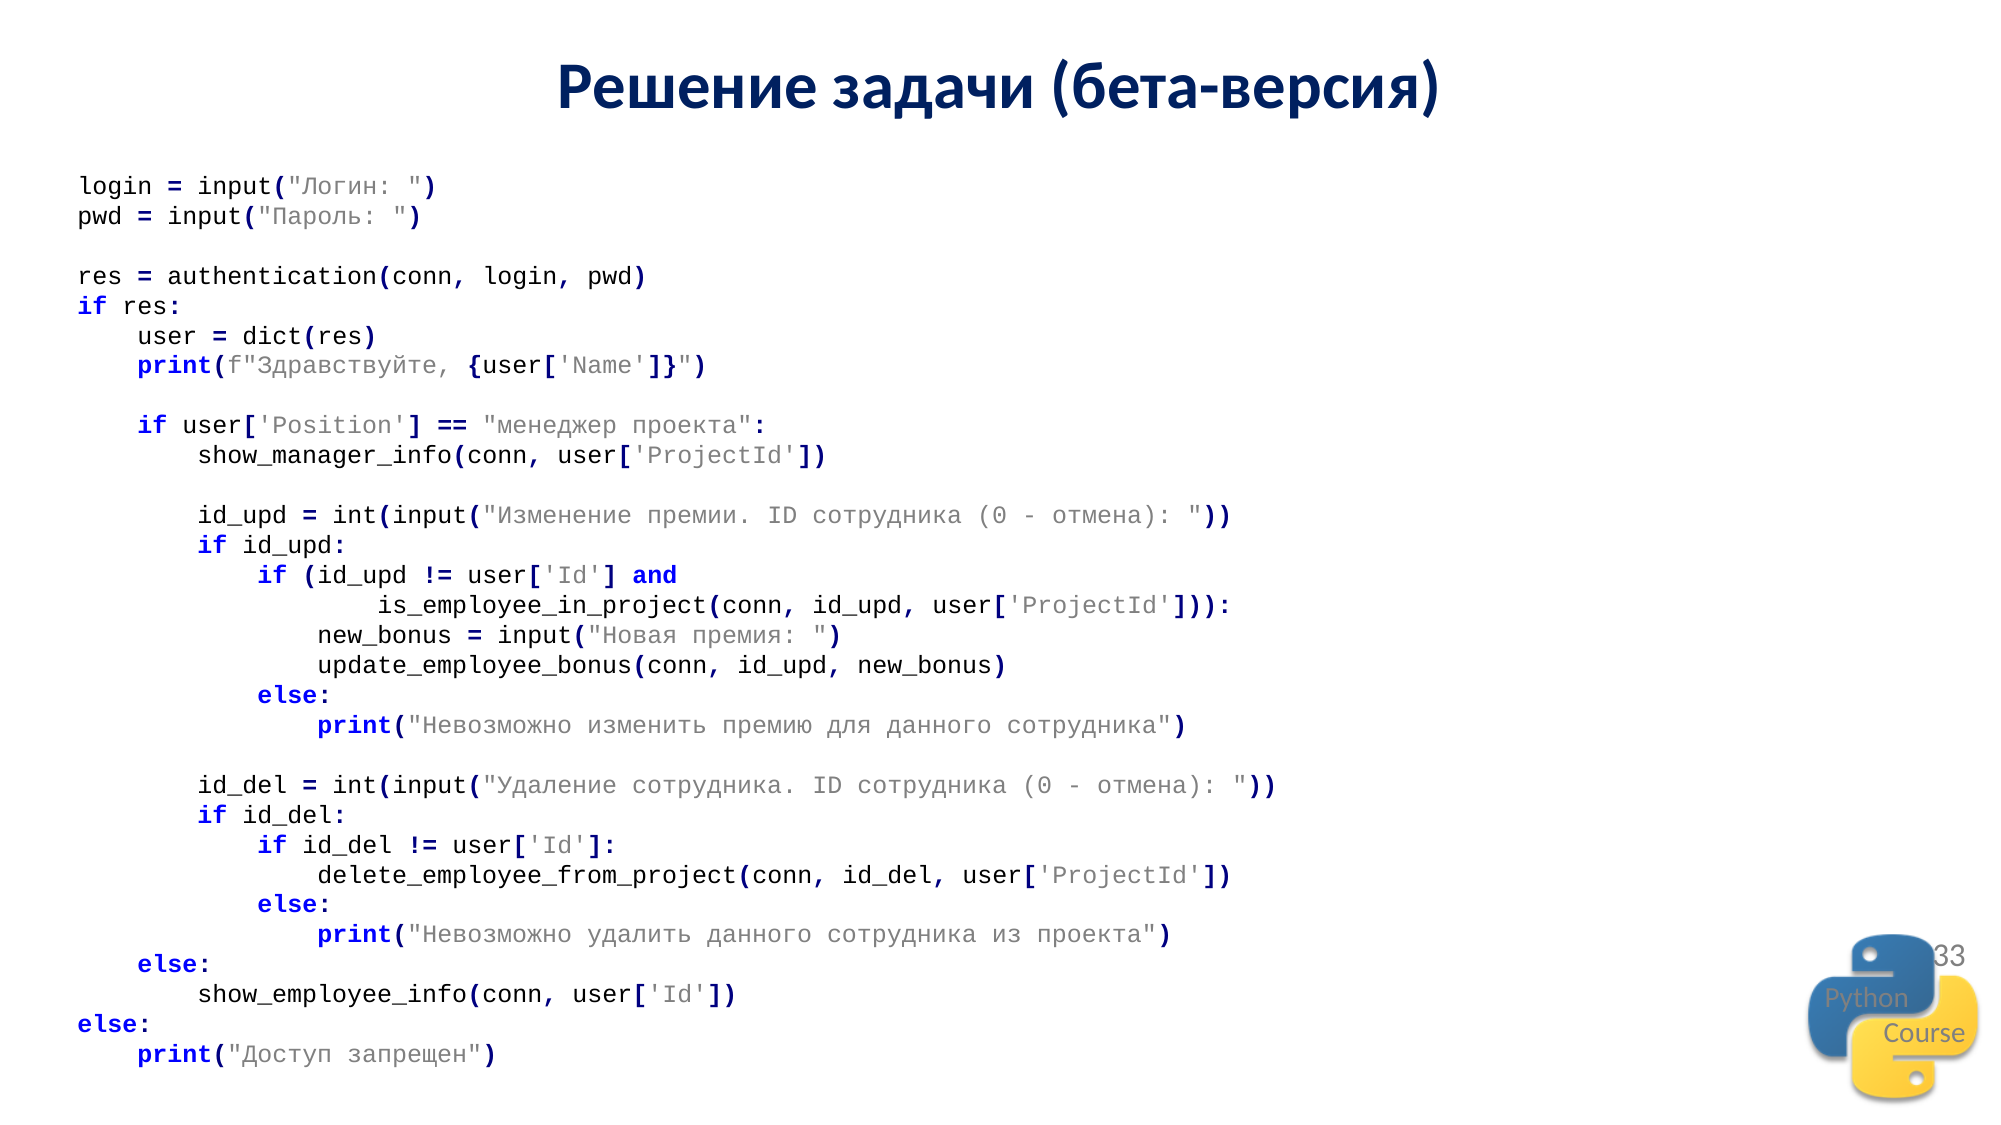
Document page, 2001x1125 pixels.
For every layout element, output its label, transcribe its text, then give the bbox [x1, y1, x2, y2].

text_box login = input("Логин: ") pwd = input("Пароль: ") res = authentication(conn, login, pwd) if res: user = dict(res) print(f"Здравствуйте, {user['Name']}") if user['Position'] == "менеджер проекта": show_manager_info(conn, user['ProjectId']) id_upd = int(input("Изменение премии. ID сотрудника (0 - отмена): ")) if id_upd: if (id_upd != user['Id'] and is_employee_in_project(conn, id_upd, user['ProjectId'])): new_bonus = input("Новая премия: ") update_employee_bonus(conn, id_upd, new_bonus) else: print("Невозможно изменить премию для данного сотрудника") id_del = int(input("Удаление сотрудника. ID сотрудника (0 - отмена): ")) if id_del: if id_del != user['Id']: delete_employee_from_project(conn, id_del, user['ProjectId']) else: print("Невозможно удалить данного сотрудника из проекта") else: show_employee_info(conn, user['Id']) else: print("Доступ запрещен") [62, 162, 1936, 1097]
picture [1801, 932, 1985, 1110]
title Решение задачи (бета-версия) [0, 34, 2000, 149]
picture [1936, 947, 1945, 964]
